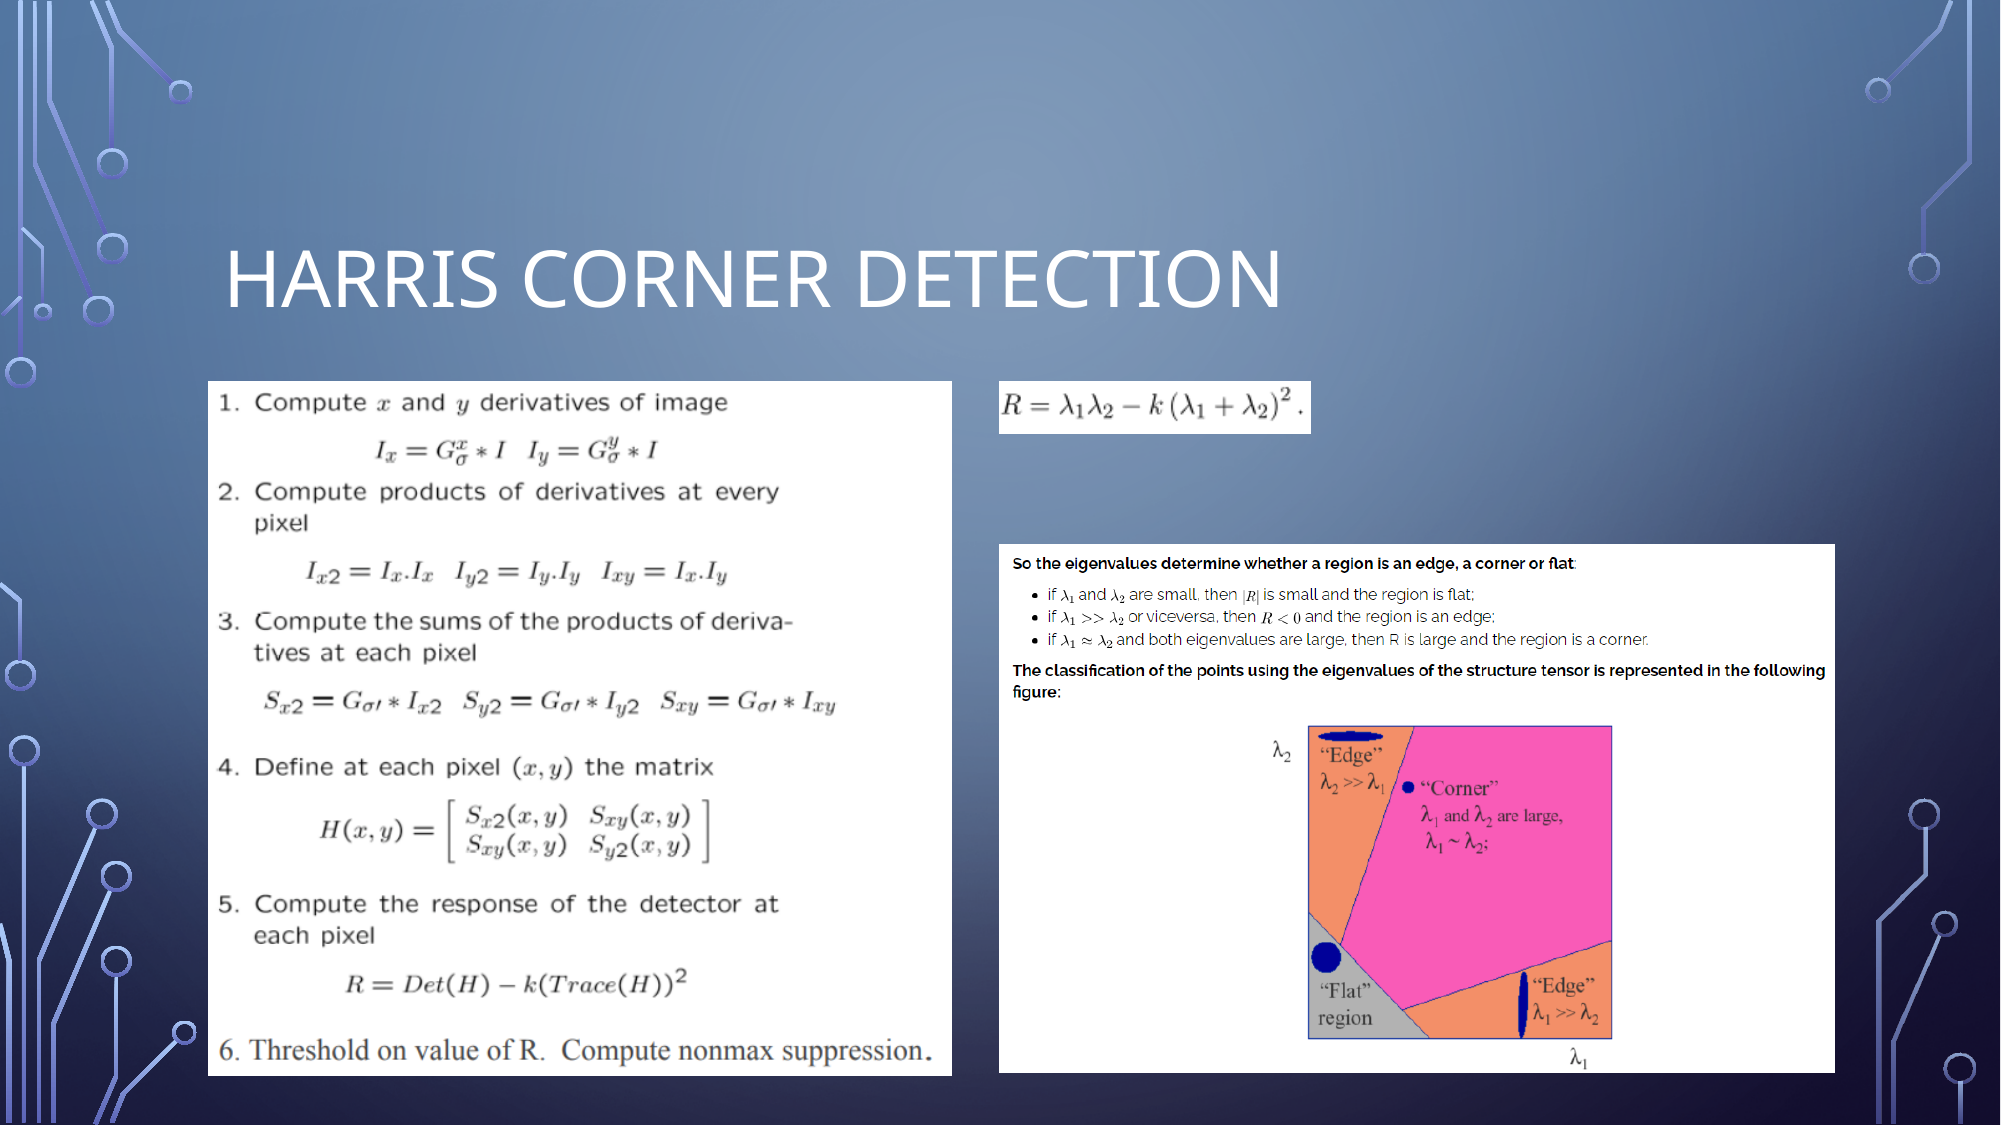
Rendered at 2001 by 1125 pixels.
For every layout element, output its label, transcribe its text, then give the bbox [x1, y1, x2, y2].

picture [999, 381, 1312, 434]
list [207, 381, 952, 1076]
picture [999, 544, 1835, 1073]
title Harris Corner Detection [208, 170, 1322, 333]
